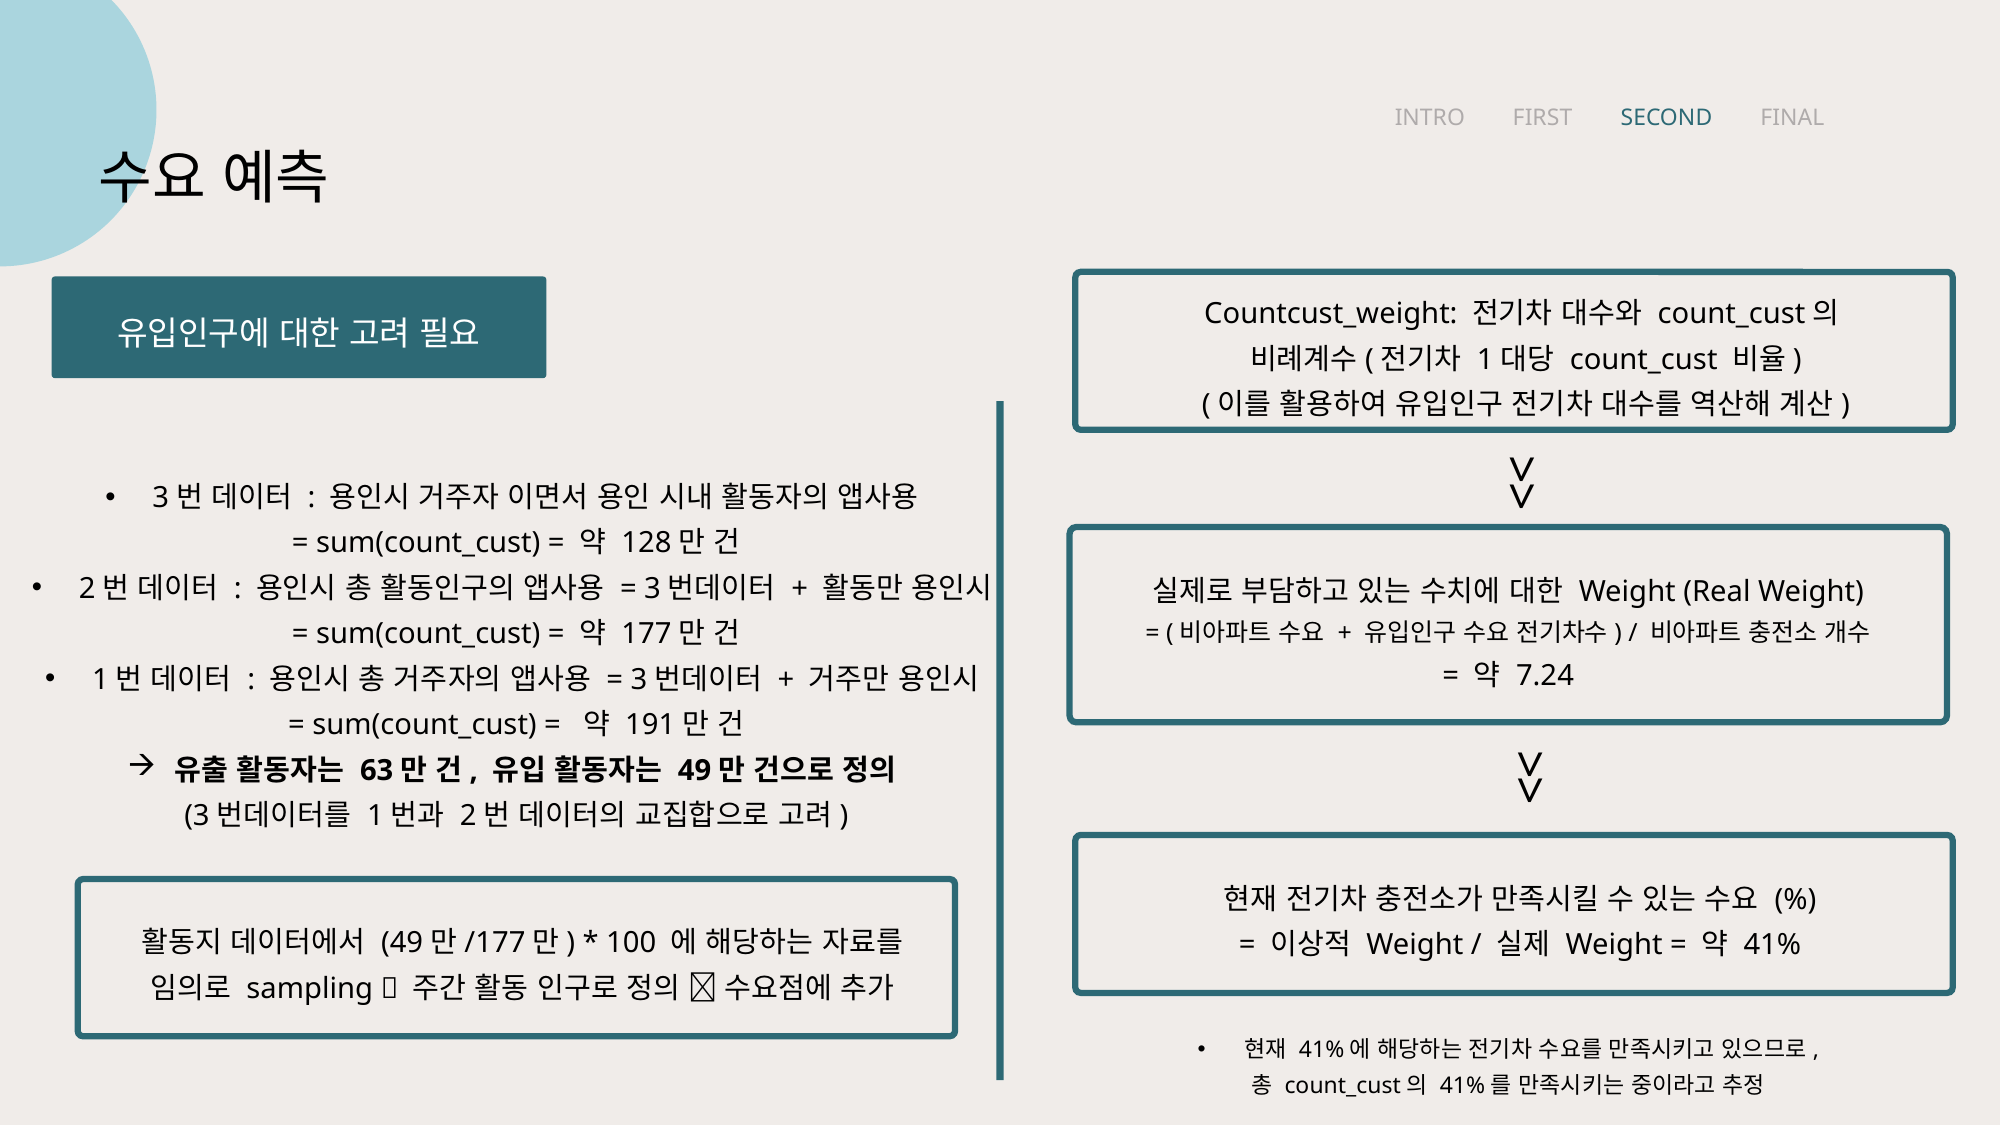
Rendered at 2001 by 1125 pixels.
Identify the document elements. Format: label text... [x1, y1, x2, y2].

text_box [76, 878, 957, 1038]
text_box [1075, 834, 1953, 993]
text_box 현재 41%에 해당하는 전기차 수요를 만족시키고 있으므로, 총 count_cust의 41%를 만족시키는 중이라고 추정 [1089, 1019, 1928, 1125]
text_box 활동지 데이터에서 (49만/177만) * 100 에 해당하는 자료를 임의로 sampling  주간 활동 인구로 정의  수요점에 추가 [126, 905, 919, 1012]
text_box INTRO FIRST SECOND FINAL [1380, 87, 1840, 138]
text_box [45, 276, 553, 379]
text_box [995, 839, 1005, 1081]
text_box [1069, 526, 1947, 723]
text_box [995, 400, 1005, 460]
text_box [1075, 271, 1953, 430]
text_box 3번 데이터 : 용인시 거주자 이면서 용인 시내 활동자의 앱사용 = sum(count_cust) = 약 128만 건 2번 데이터 : 용인시 총 활동인구의 앱사용 = 3번데이터 + 활동만 용인시 = sum(count_cust) = 약 177만 건 1번 데이터 : 용인시 총 거주자의 앱사용 = 3번데이터 + 거주만 용인시 = sum(count_cust) = 약 191만 건 유출 활동자는 63만 건, 유입 활동자는 49만 건으로 정의 (3번데이터를 1번과 2번 데이터의 교집합으로 고려) [17, 460, 1016, 839]
text_box >> [1486, 430, 1579, 526]
text_box [0, 0, 158, 268]
text_box >> [1494, 723, 1588, 834]
text_box 수요 예측 [84, 111, 345, 218]
